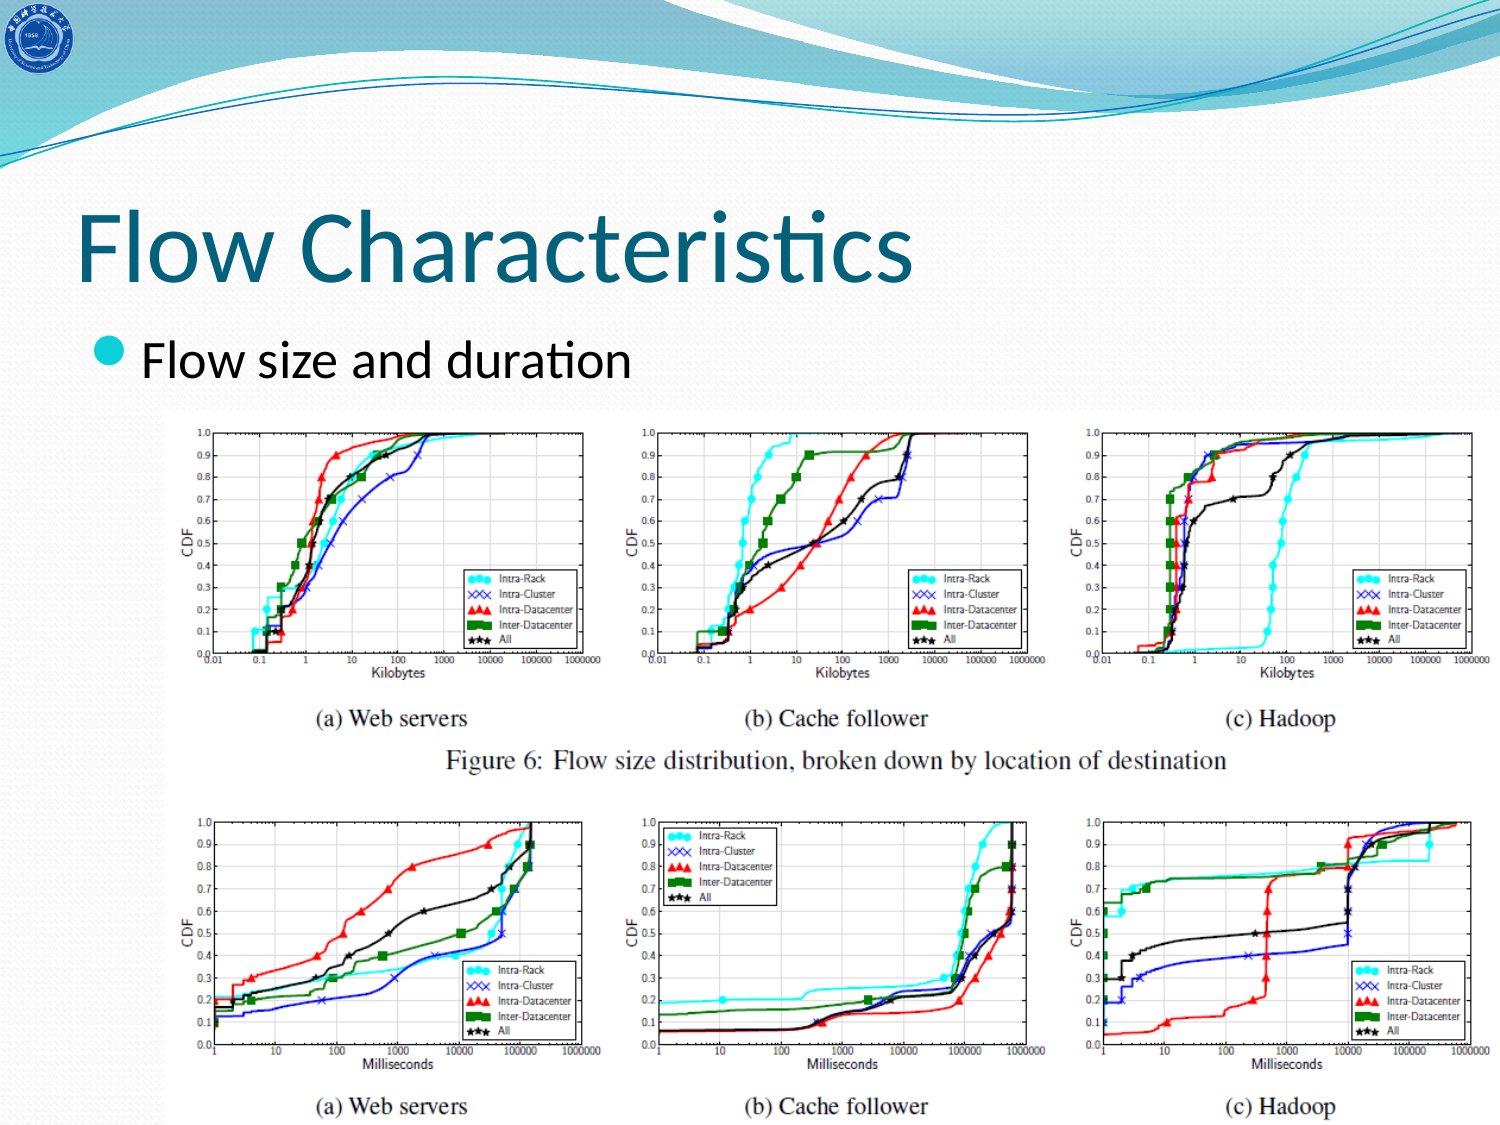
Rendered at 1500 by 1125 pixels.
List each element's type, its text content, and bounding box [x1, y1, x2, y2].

title Flow Characteristics [75, 115, 1425, 303]
picture [0, 0, 77, 77]
list Flow size and duration [75, 317, 1425, 1038]
picture [163, 410, 1500, 1125]
